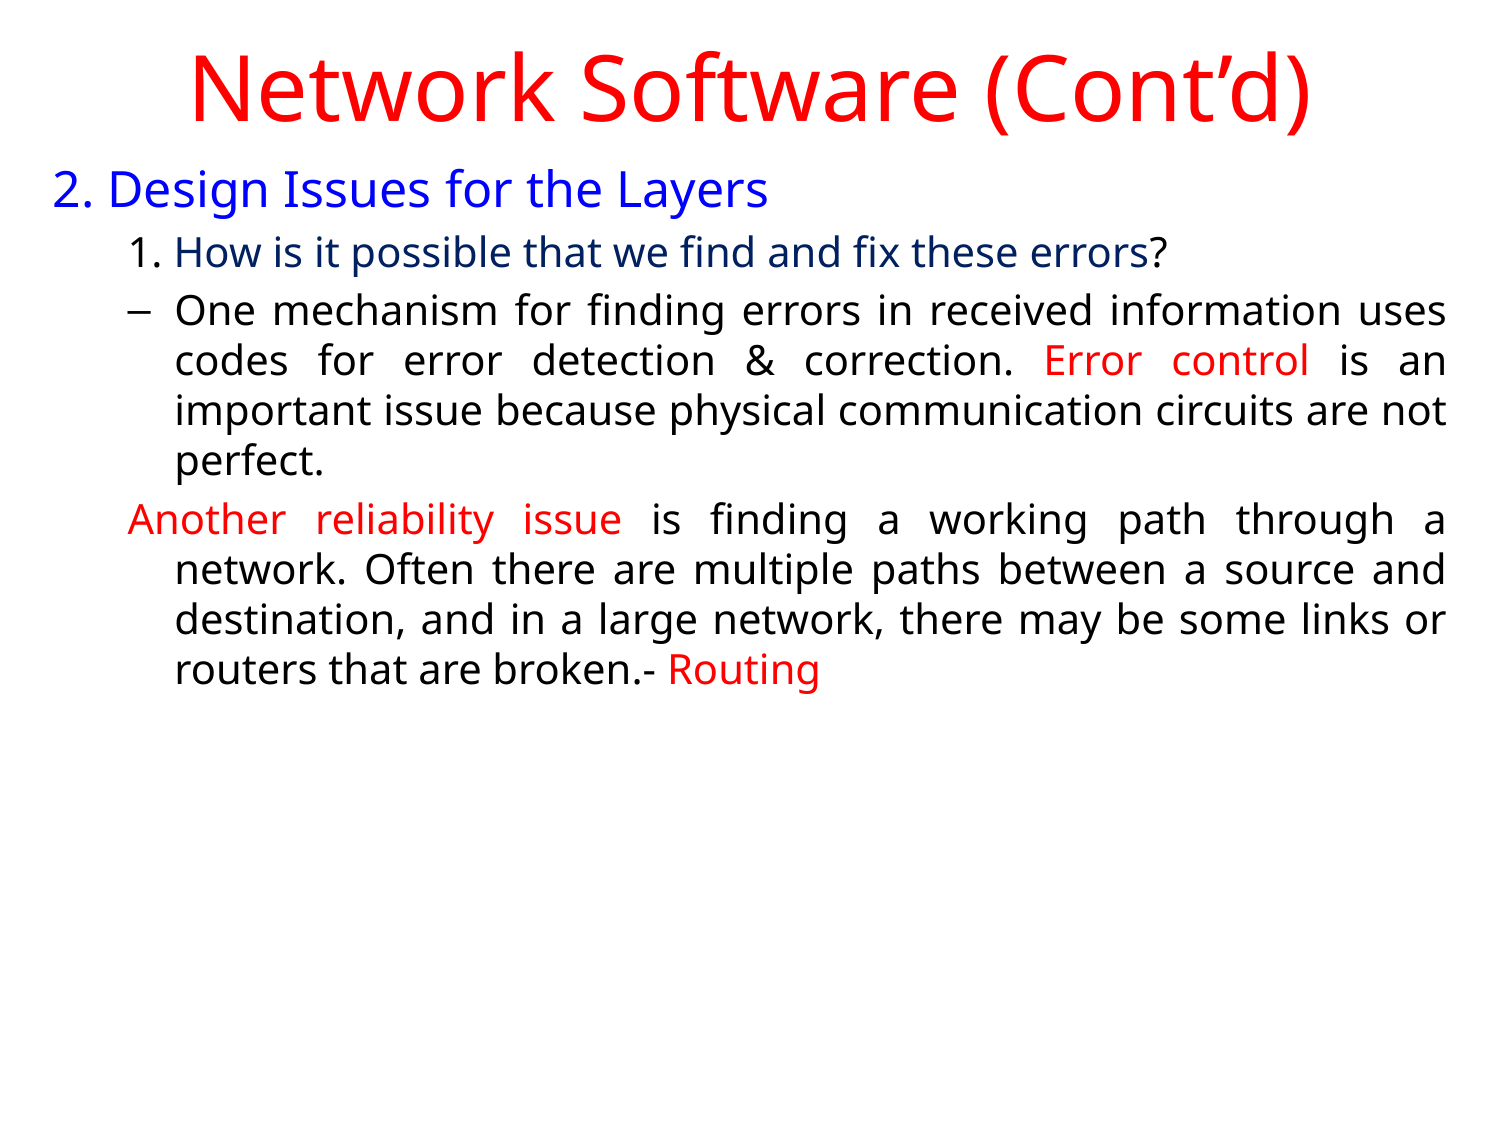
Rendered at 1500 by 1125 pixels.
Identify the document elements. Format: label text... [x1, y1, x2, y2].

list 2. Design Issues for the Layers 1. How is it possible that we find and fix these errors? One mechanism for finding errors in received information uses codes for error detection & correction. Error control is an important issue because physical communication circuits are not perfect. Another reliability issue is finding a working path through a network. Often there are multiple paths between a source and destination, and in a large network, there may be some links or routers that are broken.- Routing [37, 149, 1463, 1006]
title Network Software (Cont’d) [74, 44, 1426, 126]
